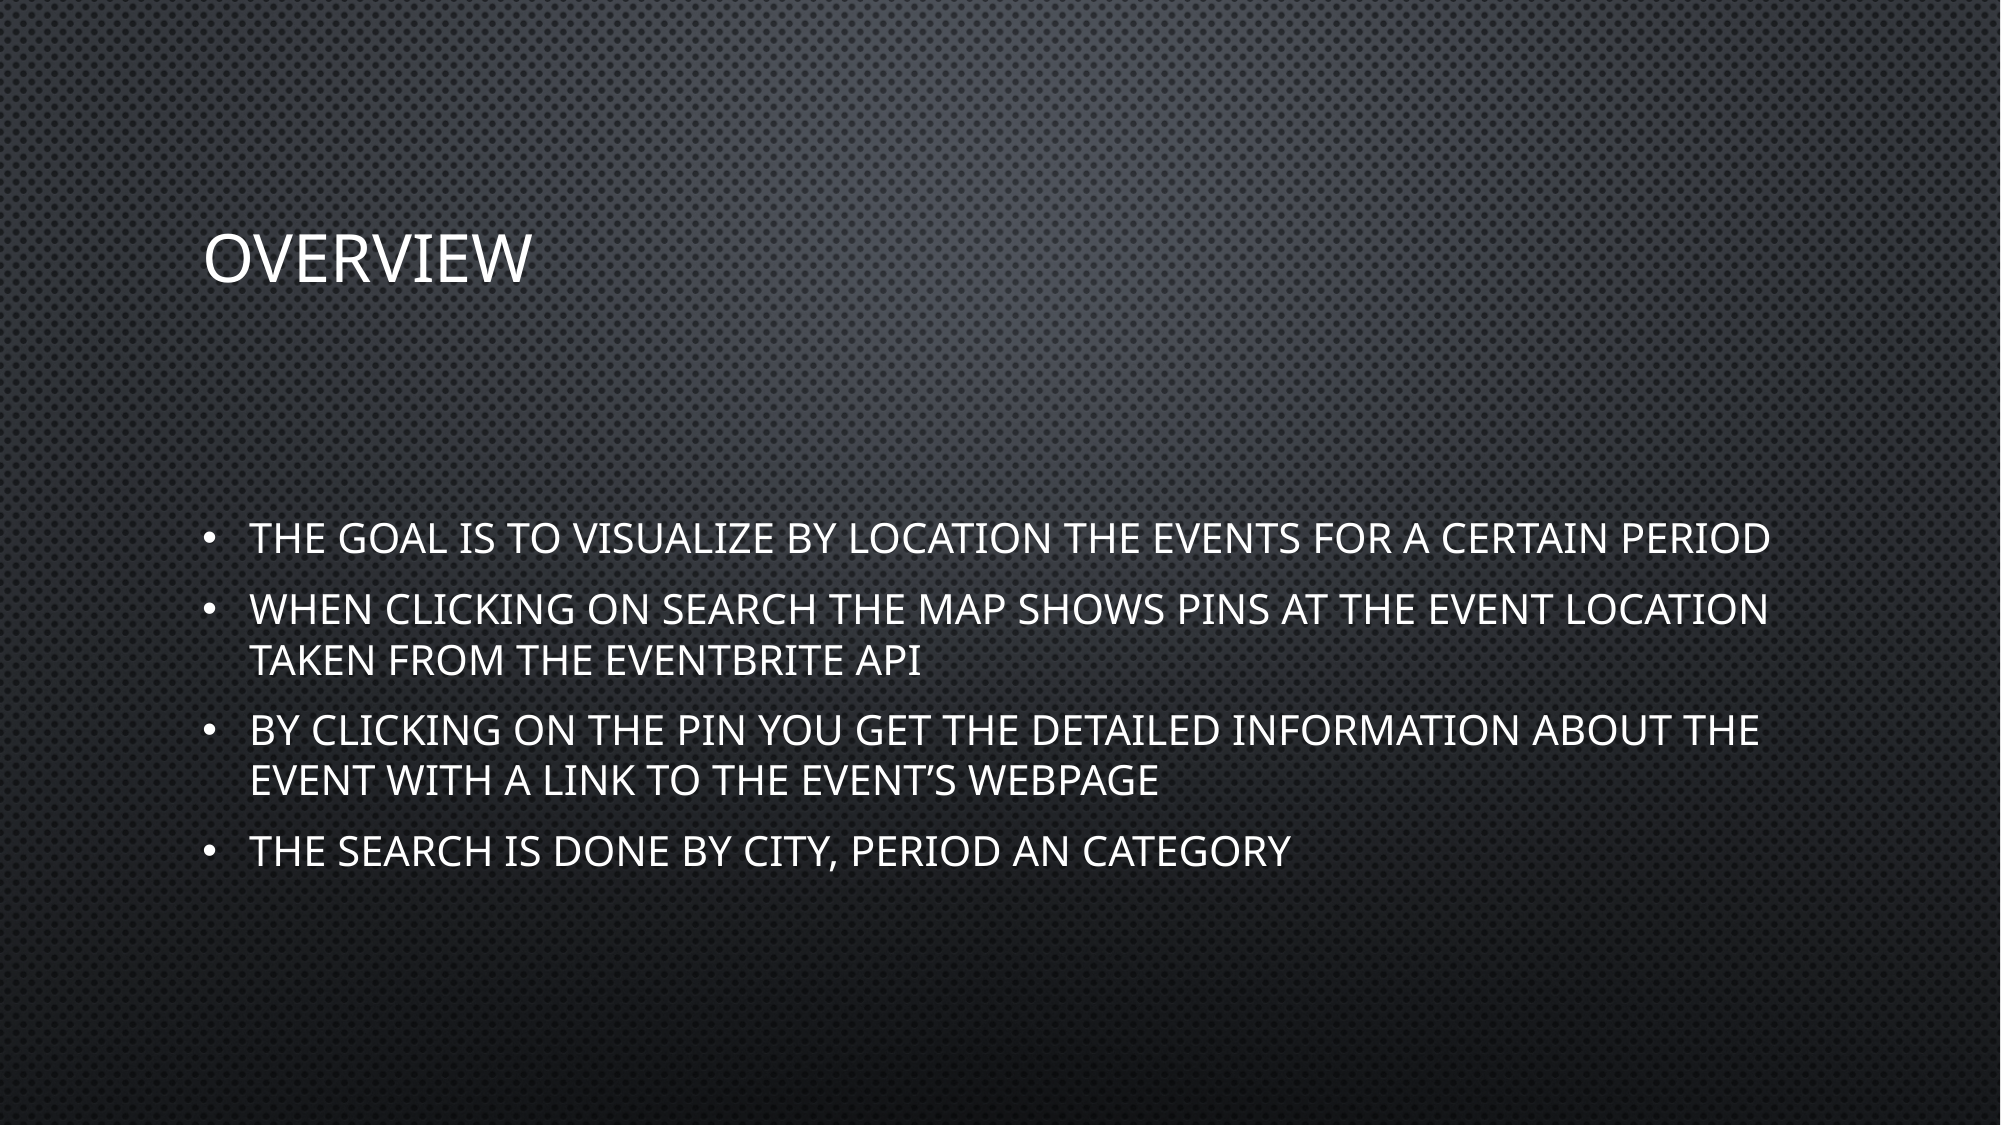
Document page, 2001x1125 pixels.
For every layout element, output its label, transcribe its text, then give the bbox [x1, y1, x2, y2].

list The goal is to visualize by location the events for a certain period When clicking on search the map shows pins at the event location taken from the eventbrite api By clicking on the pin you get the detailed information about the event with a link to the event’s webpage The search is done by city, period an category [187, 437, 1813, 950]
title Overview [187, 99, 1813, 413]
